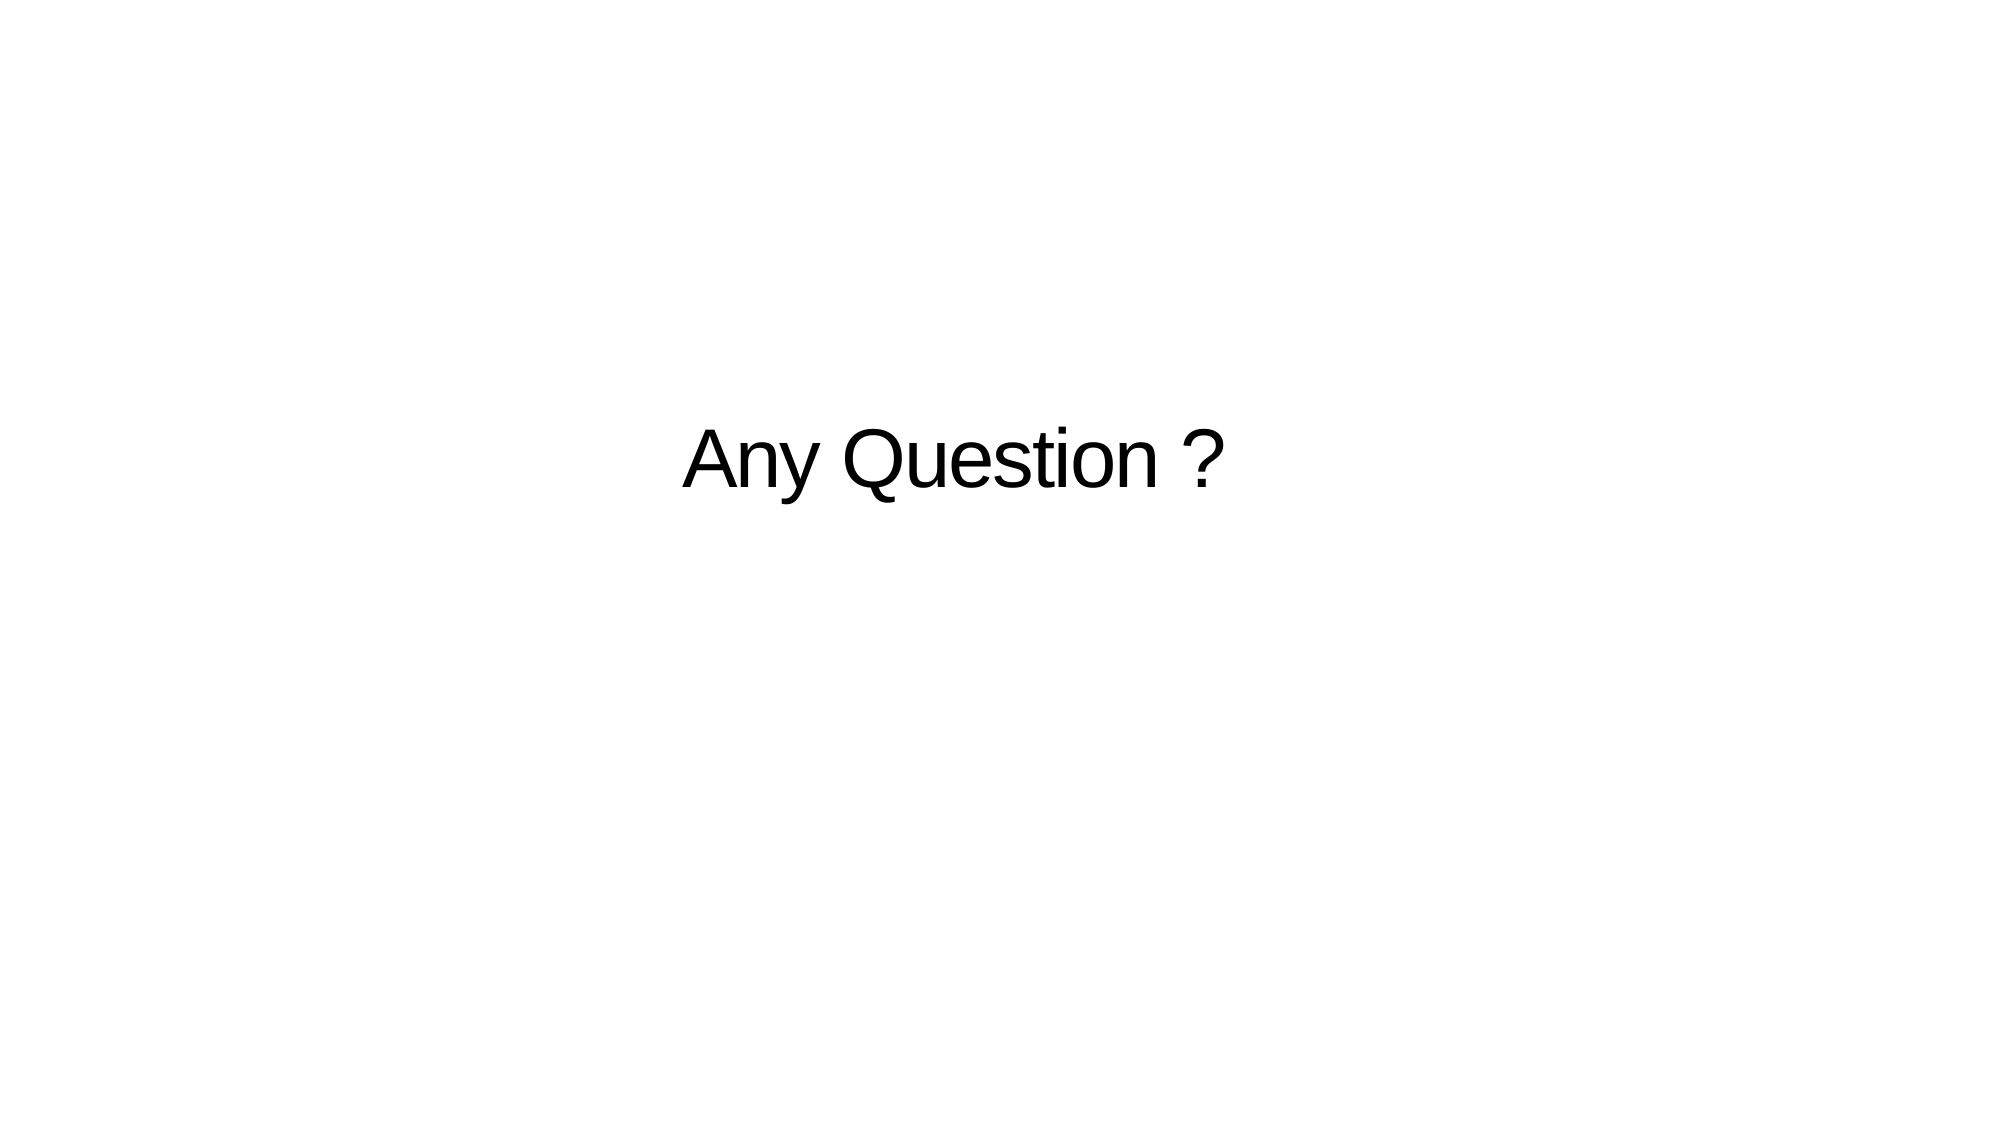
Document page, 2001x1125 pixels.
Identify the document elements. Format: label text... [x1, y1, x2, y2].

text_box Any Question ? [633, 419, 1831, 505]
